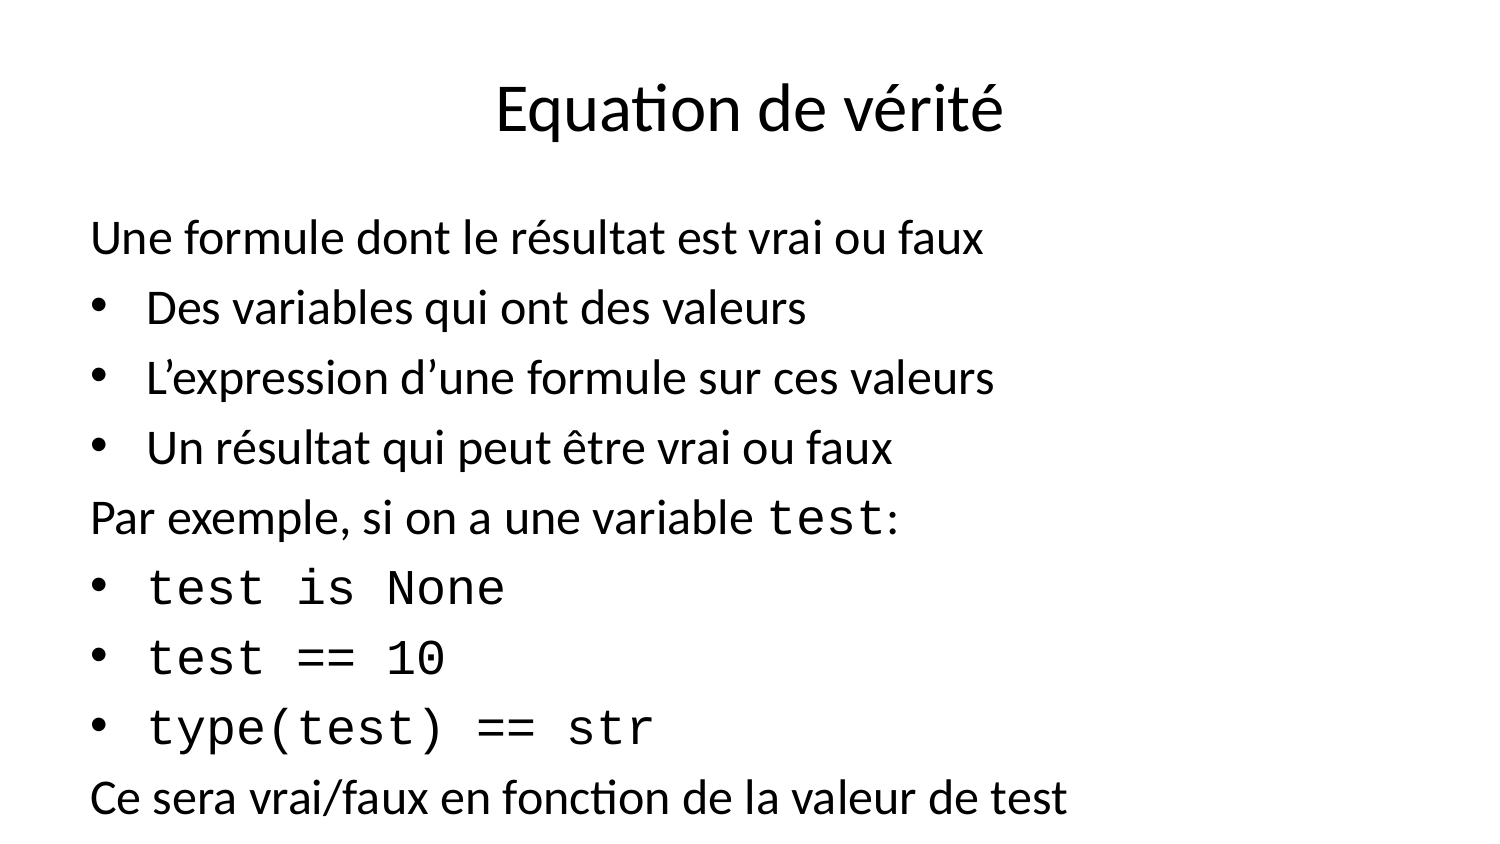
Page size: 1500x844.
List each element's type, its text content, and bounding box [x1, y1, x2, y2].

list Une formule dont le résultat est vrai ou faux Des variables qui ont des valeurs L’expression d’une formule sur ces valeurs Un résultat qui peut être vrai ou faux Par exemple, si on a une variable test: test is None test == 10 type(test) == str Ce sera vrai/faux en fonction de la valeur de test [75, 196, 1425, 754]
title Equation de vérité [75, 33, 1425, 175]
